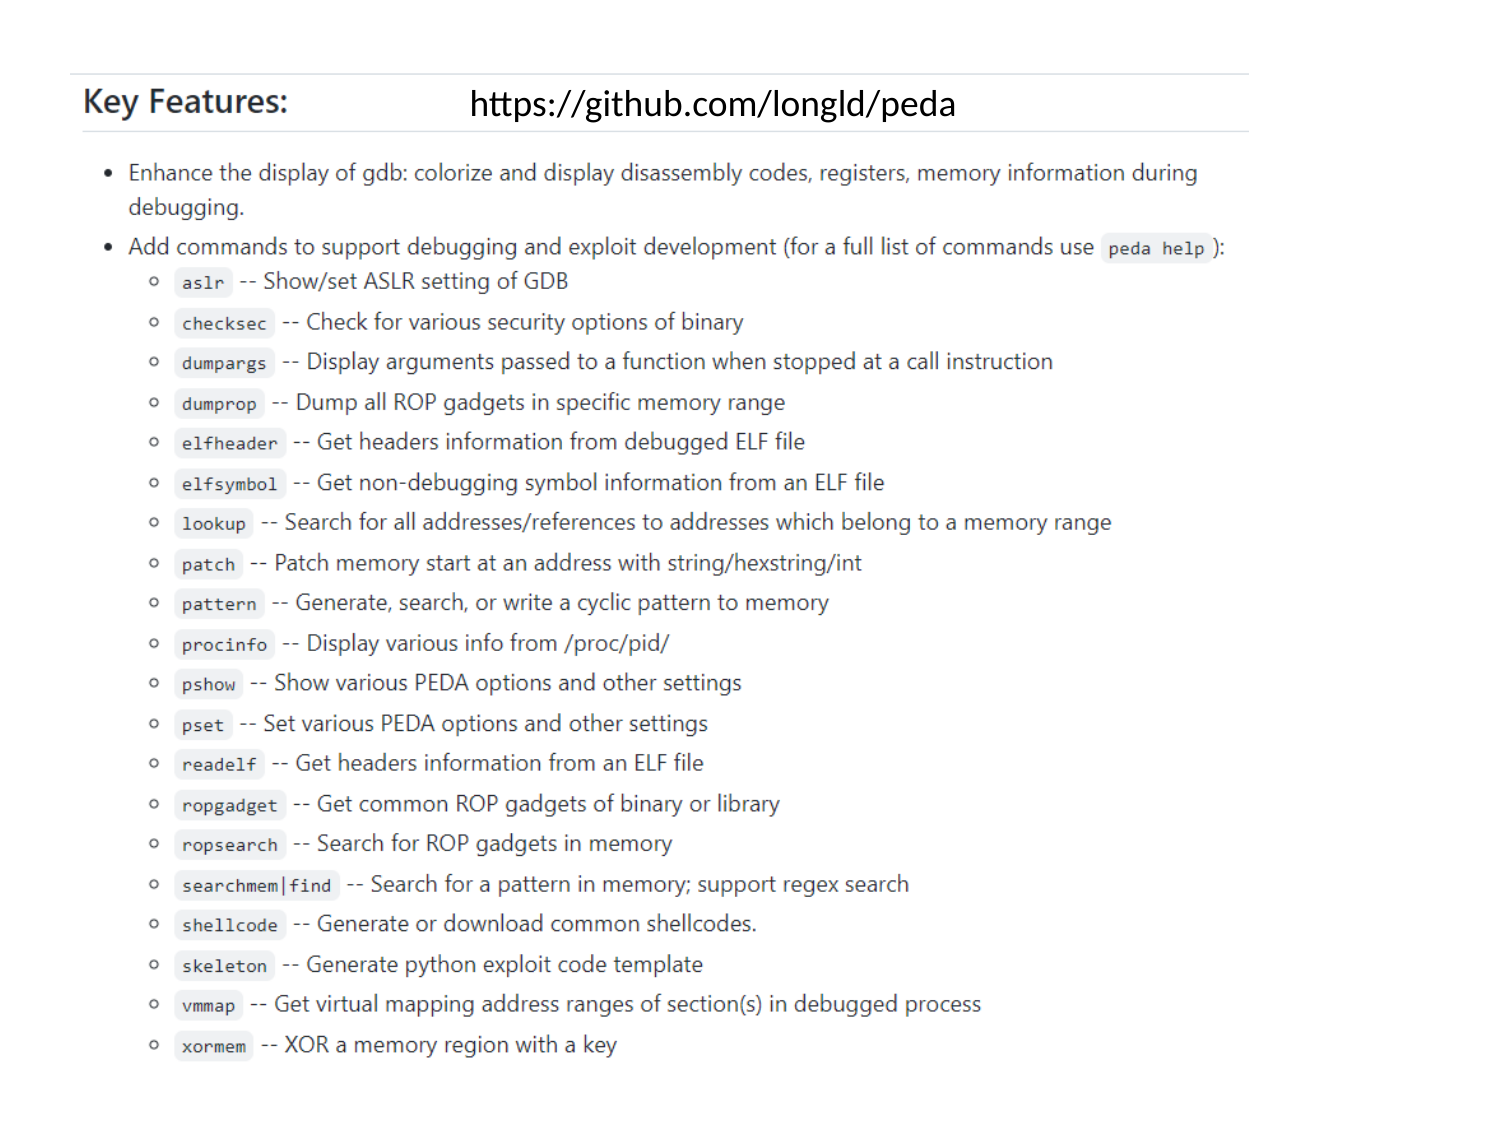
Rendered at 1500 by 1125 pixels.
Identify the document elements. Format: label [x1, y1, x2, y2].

list [70, 71, 1249, 1078]
